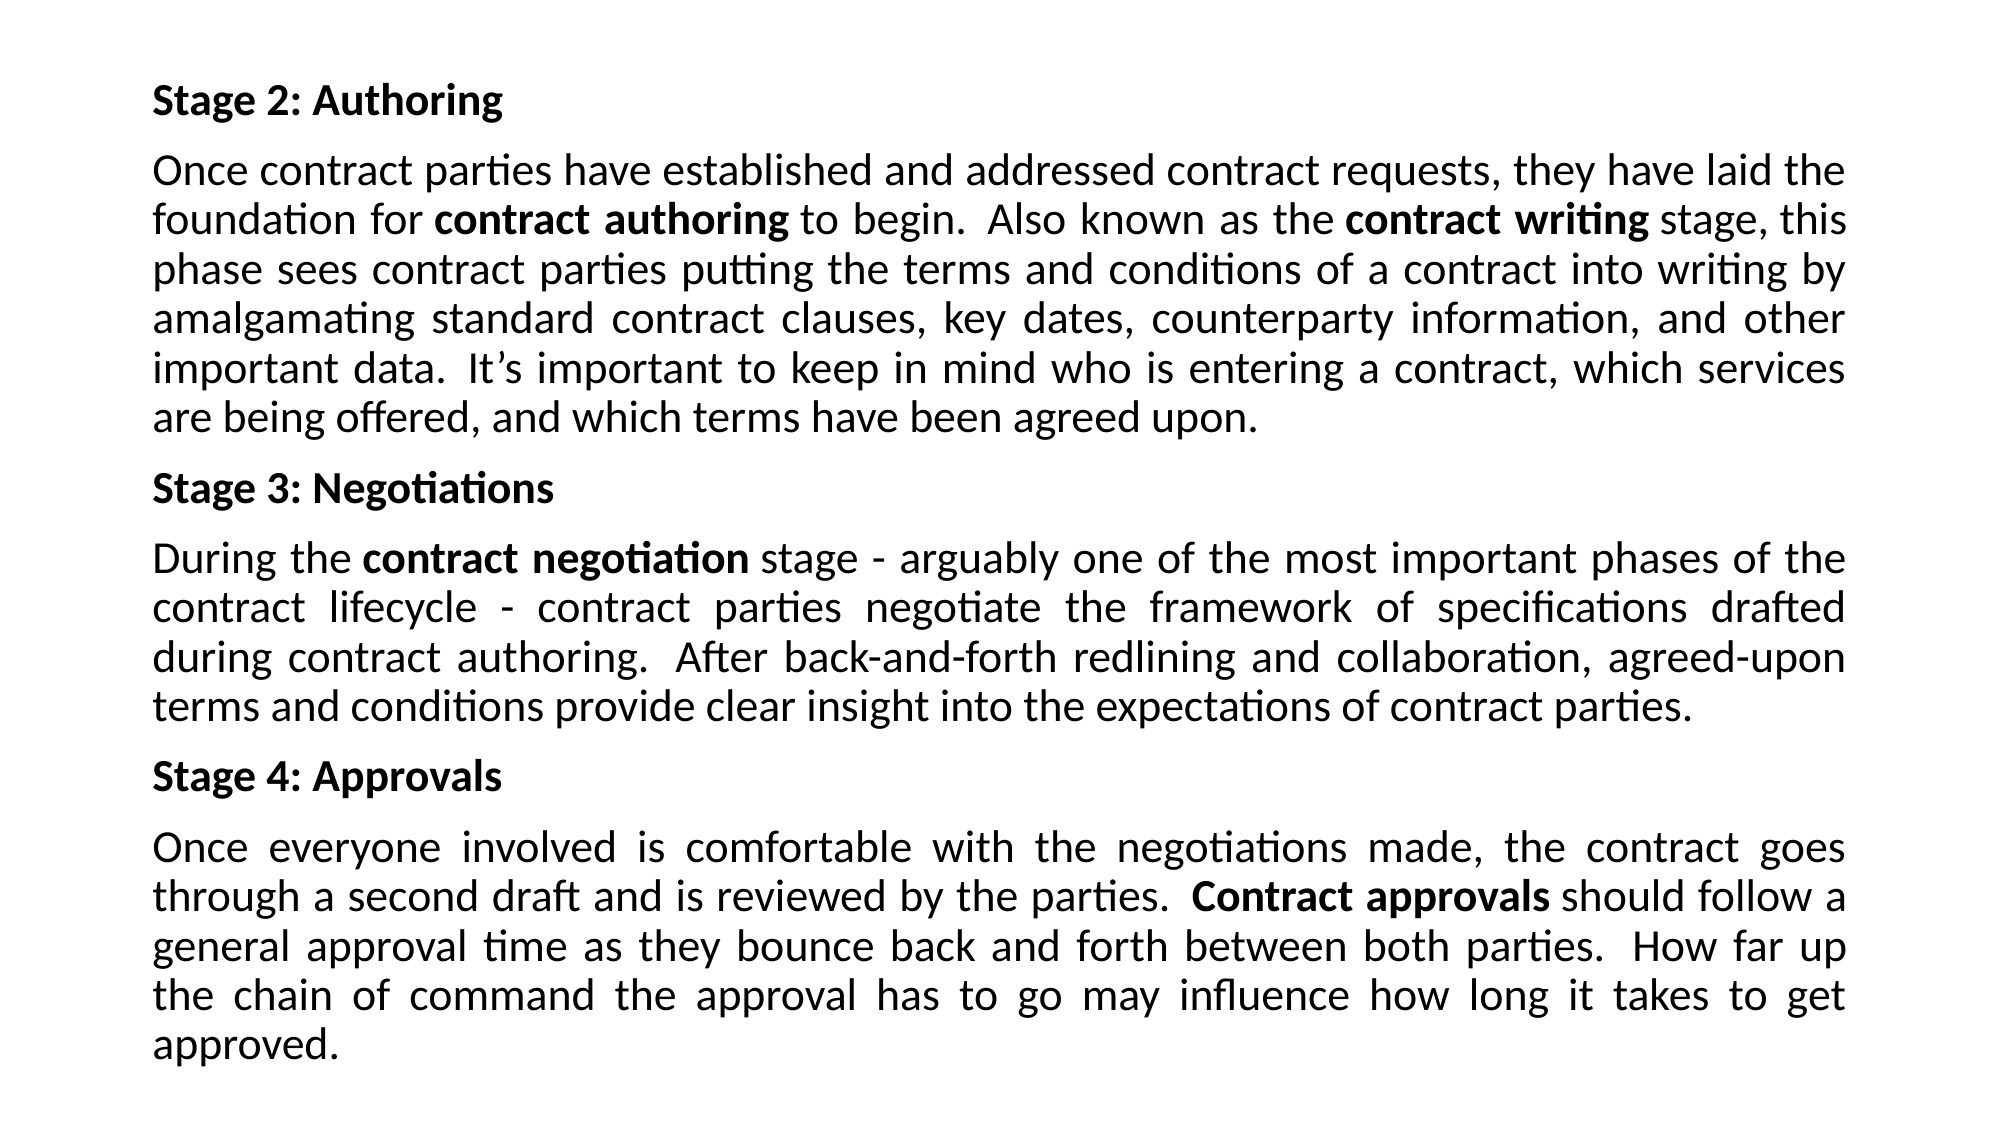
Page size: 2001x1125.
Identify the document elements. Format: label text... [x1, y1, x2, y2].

list Stage 2: Authoring Once contract parties have established and addressed contract requests, they have laid the foundation for contract authoring to begin. Also known as the contract writing stage, this phase sees contract parties putting the terms and conditions of a contract into writing by amalgamating standard contract clauses, key dates, counterparty information, and other important data. It’s important to keep in mind who is entering a contract, which services are being offered, and which terms have been agreed upon. Stage 3: Negotiations During the contract negotiation stage - arguably one of the most important phases of the contract lifecycle - contract parties negotiate the framework of specifications drafted during contract authoring. After back-and-forth redlining and collaboration, agreed-upon terms and conditions provide clear insight into the expectations of contract parties. Stage 4: Approvals Once everyone involved is comfortable with the negotiations made, the contract goes through a second draft and is reviewed by the parties. Contract approvals should follow a general approval time as they bounce back and forth between both parties. How far up the chain of command the approval has to go may influence how long it takes to get approved. [137, 68, 1863, 783]
